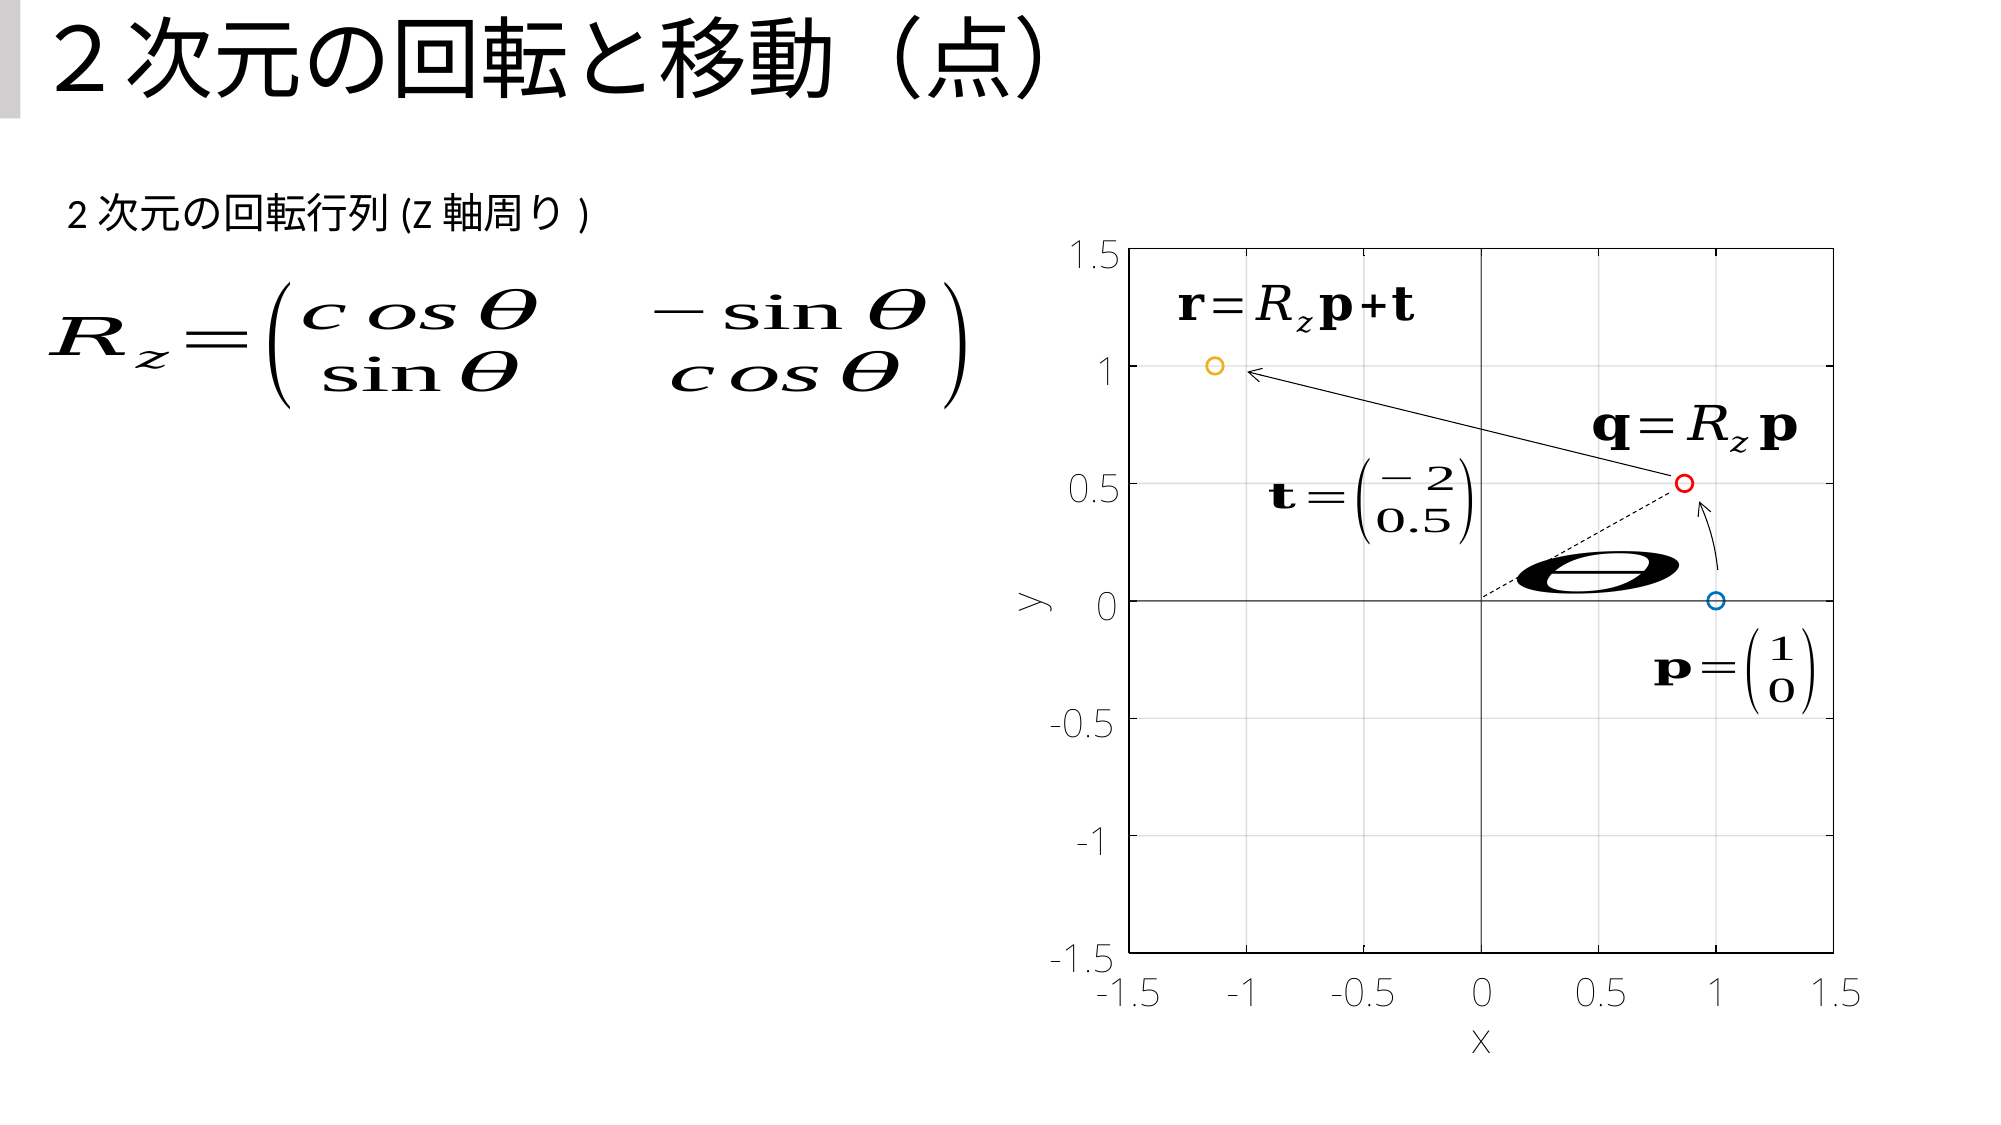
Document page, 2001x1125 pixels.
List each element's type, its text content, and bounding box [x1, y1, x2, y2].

text_box 2次元の回転行列(Z軸周り) [51, 178, 1206, 244]
picture [880, 183, 2000, 1053]
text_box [1247, 371, 1671, 476]
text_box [1483, 491, 1671, 597]
title ２次元の回転と移動（点） [20, 6, 2000, 119]
